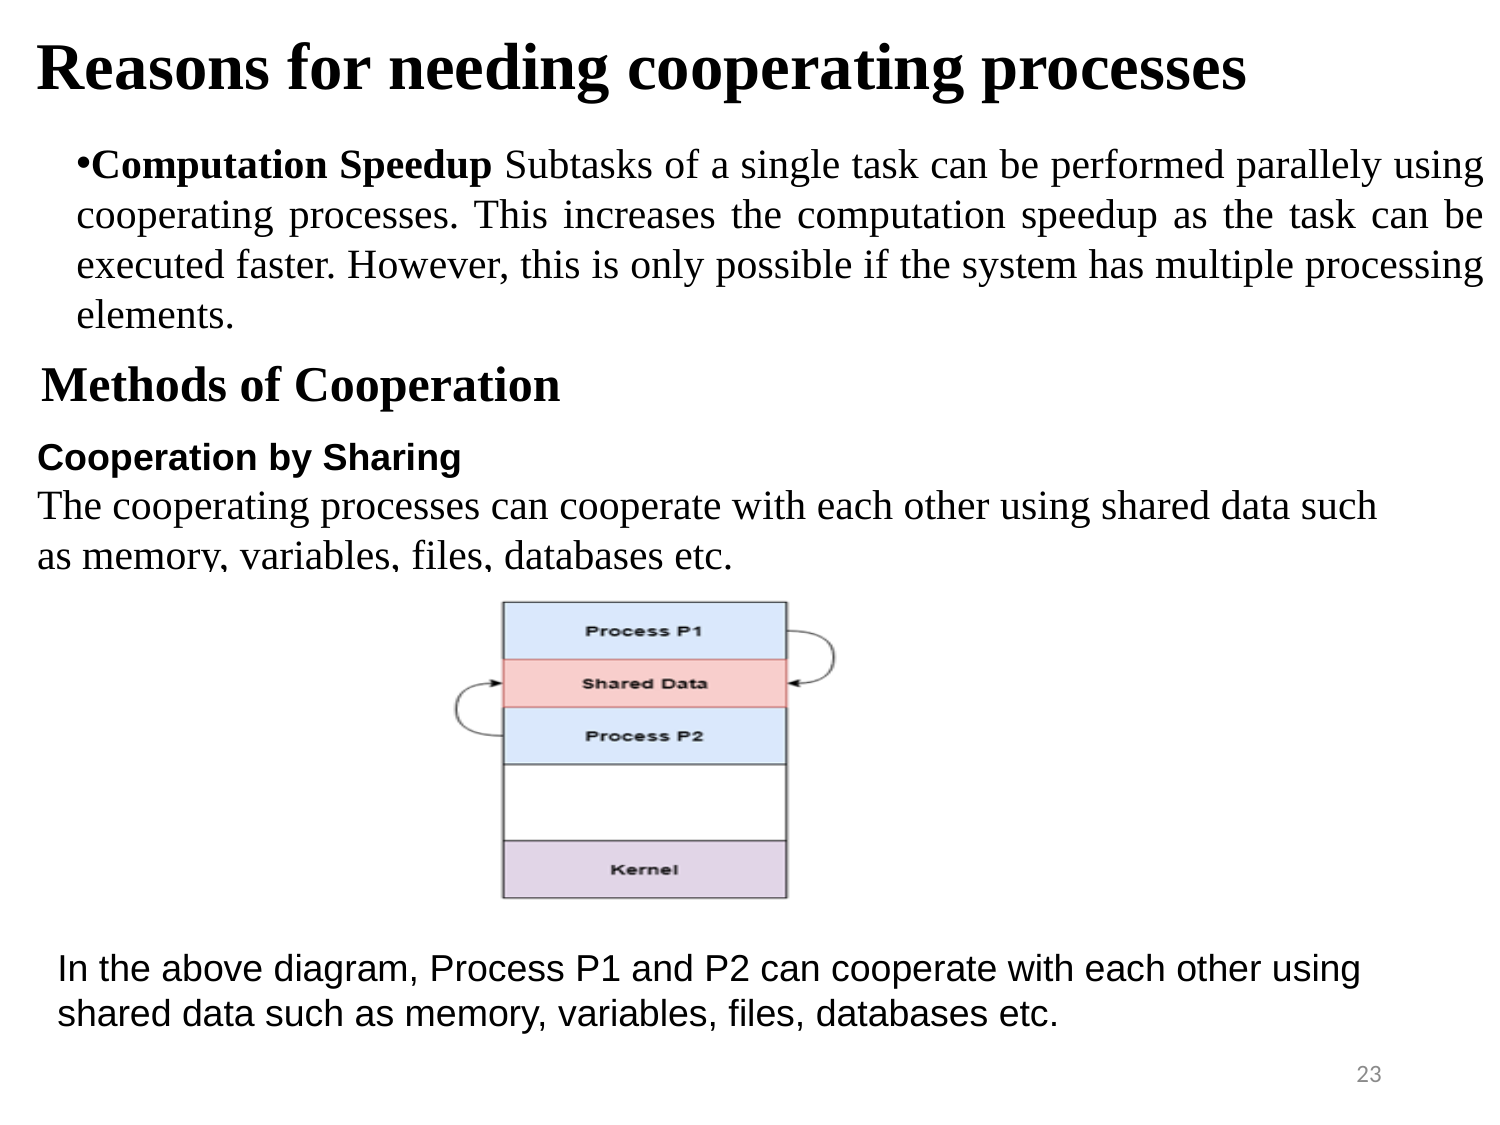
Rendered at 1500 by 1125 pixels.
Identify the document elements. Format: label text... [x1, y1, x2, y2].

text_box Computation Speedup Subtasks of a single task can be performed parallely using cooperating processes. This increases the computation speedup as the task can be executed faster. However, this is only possible if the system has multiple processing elements. [61, 129, 1500, 345]
picture [0, 572, 1283, 926]
slide_number 23 [1059, 1042, 1397, 1103]
text_box Cooperation by Sharing The cooperating processes can cooperate with each other using shared data such as memory, variables, files, databases etc. [22, 425, 1430, 685]
text_box Reasons for needing cooperating processes [22, 15, 1436, 110]
text_box Methods of Cooperation [26, 344, 674, 420]
text_box In the above diagram, Process P1 and P2 can cooperate with each other using shared data such as memory, variables, files, databases etc. [42, 936, 1453, 1042]
